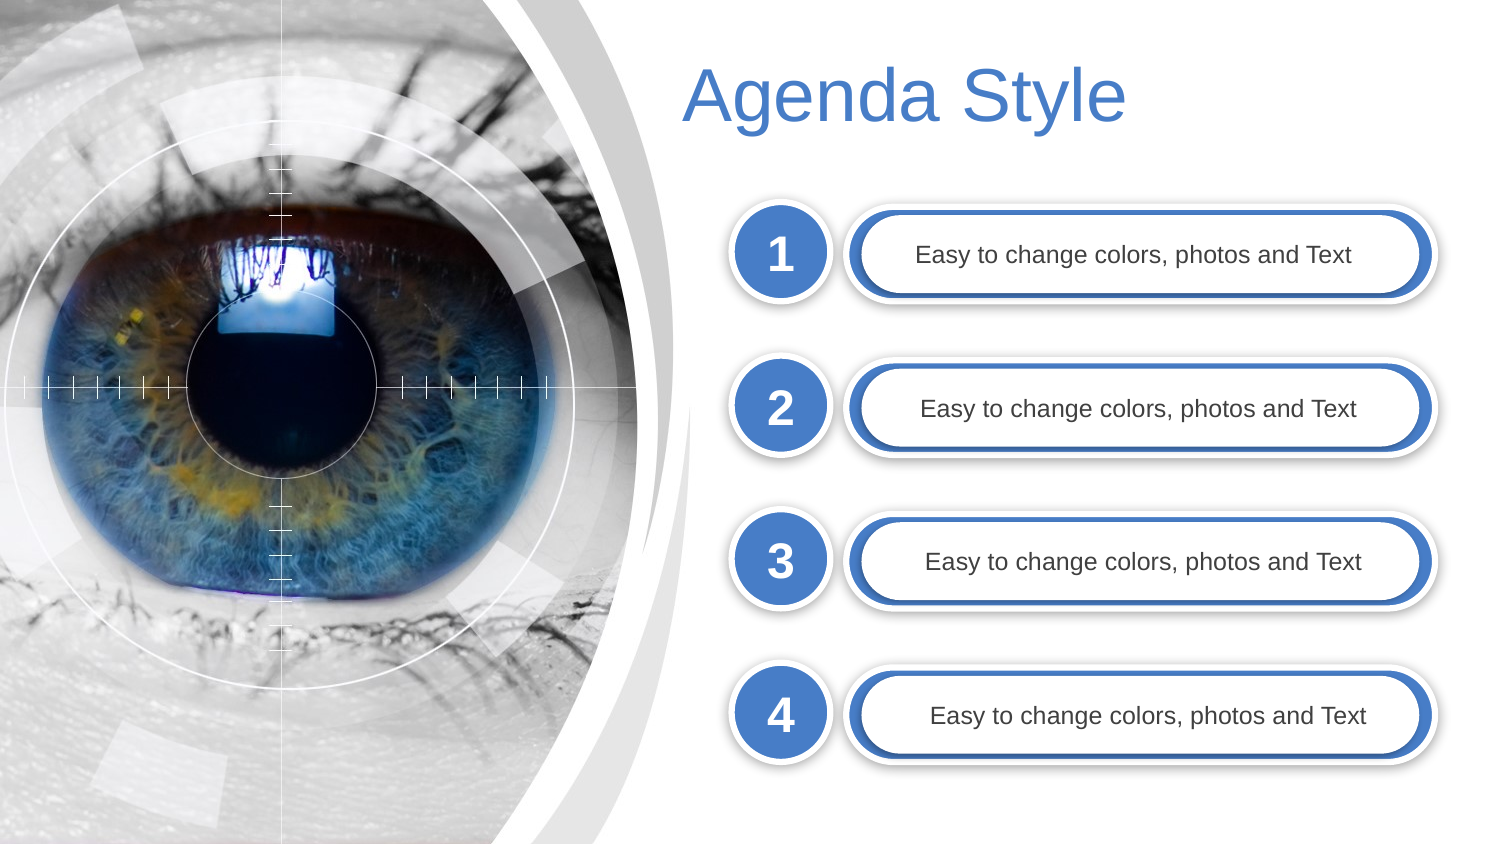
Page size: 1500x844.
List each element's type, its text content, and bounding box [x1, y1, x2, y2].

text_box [845, 667, 1436, 763]
text_box 1 [747, 214, 815, 289]
text_box [728, 198, 834, 305]
text_box [728, 506, 834, 612]
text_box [845, 360, 1436, 456]
text_box 4 [747, 675, 815, 750]
text_box Agenda Style [667, 43, 1500, 139]
text_box 2 [747, 367, 815, 443]
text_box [845, 513, 1436, 609]
text_box [728, 352, 834, 458]
text_box [728, 659, 834, 766]
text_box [845, 206, 1436, 302]
text_box 3 [747, 521, 815, 597]
picture [0, 0, 1500, 844]
